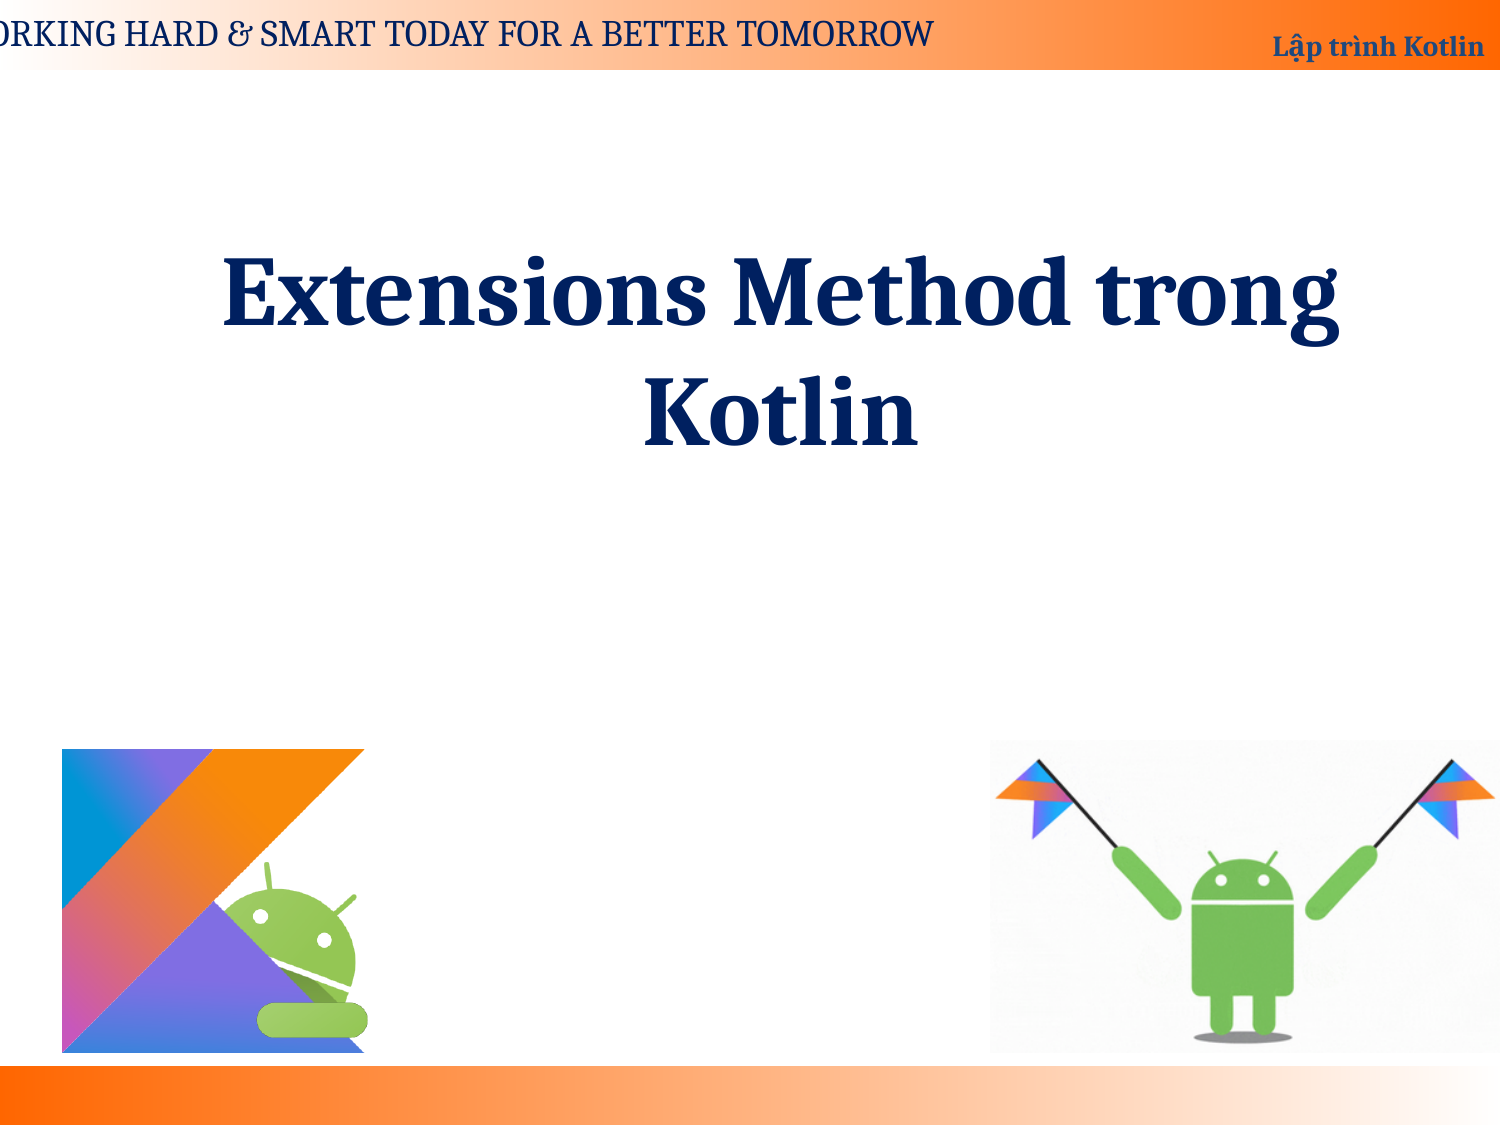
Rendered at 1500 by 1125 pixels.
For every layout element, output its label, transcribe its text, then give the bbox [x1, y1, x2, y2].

picture [990, 739, 1500, 1053]
picture [62, 749, 369, 1053]
text_box Extensions Method trong Kotlin [187, 237, 1375, 454]
